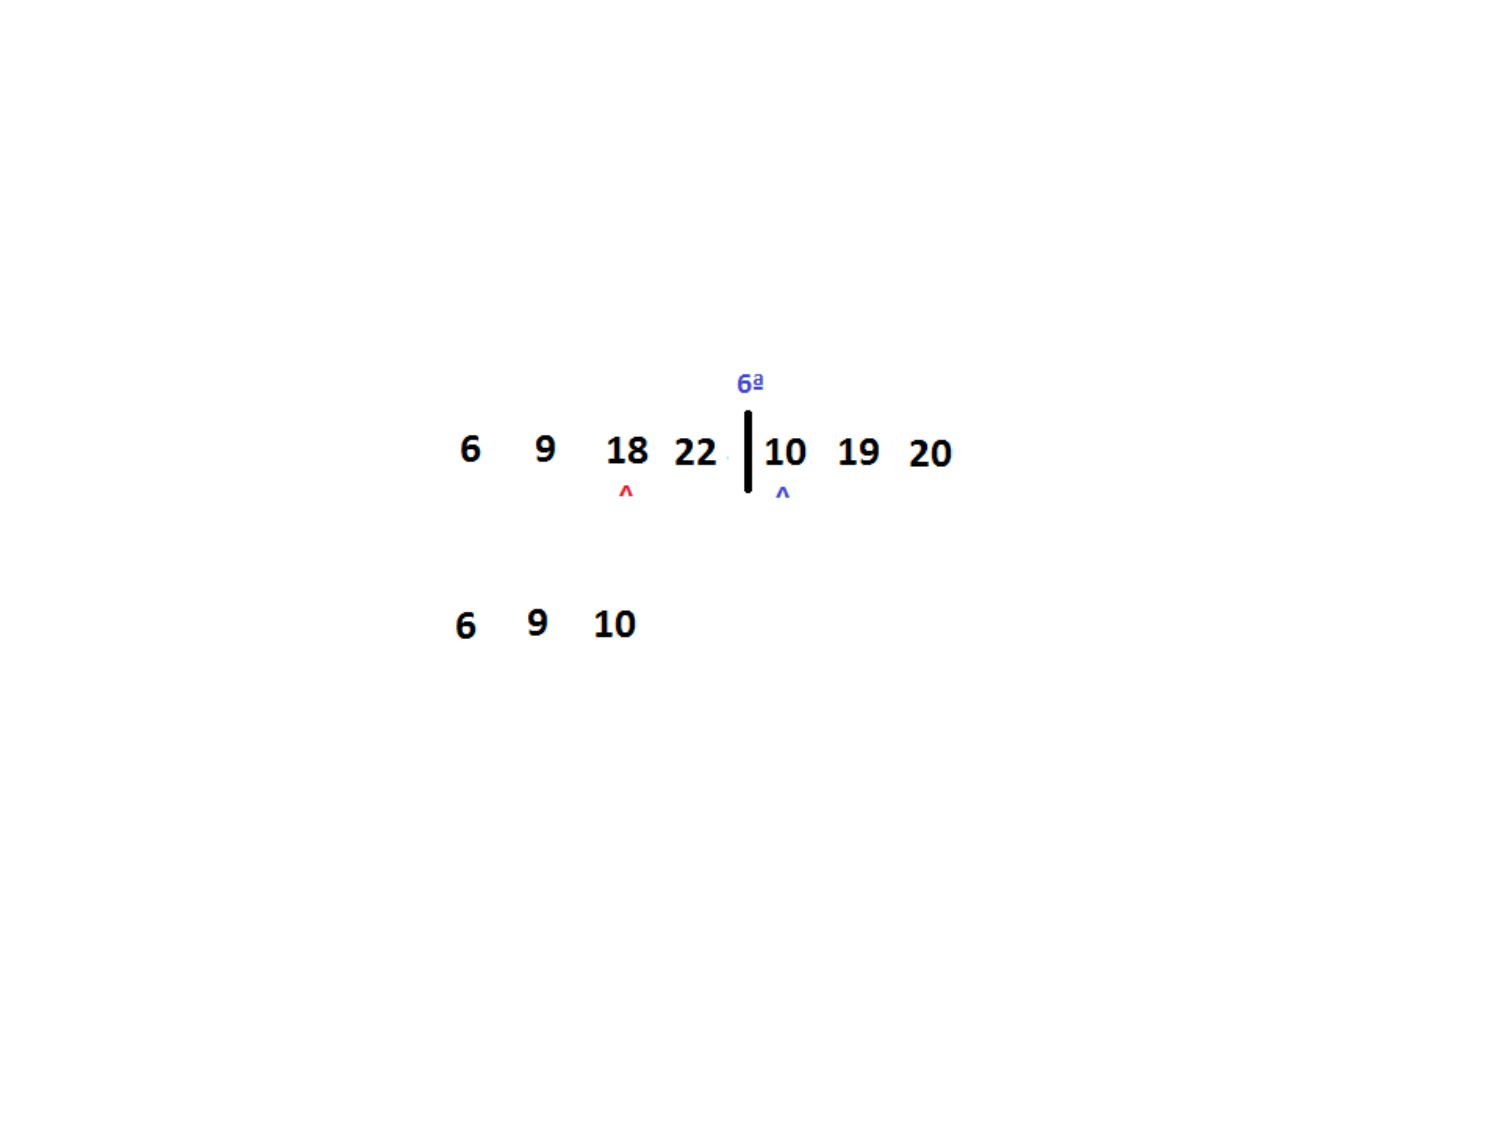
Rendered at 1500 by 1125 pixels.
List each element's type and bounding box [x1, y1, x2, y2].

list [161, 340, 1339, 927]
